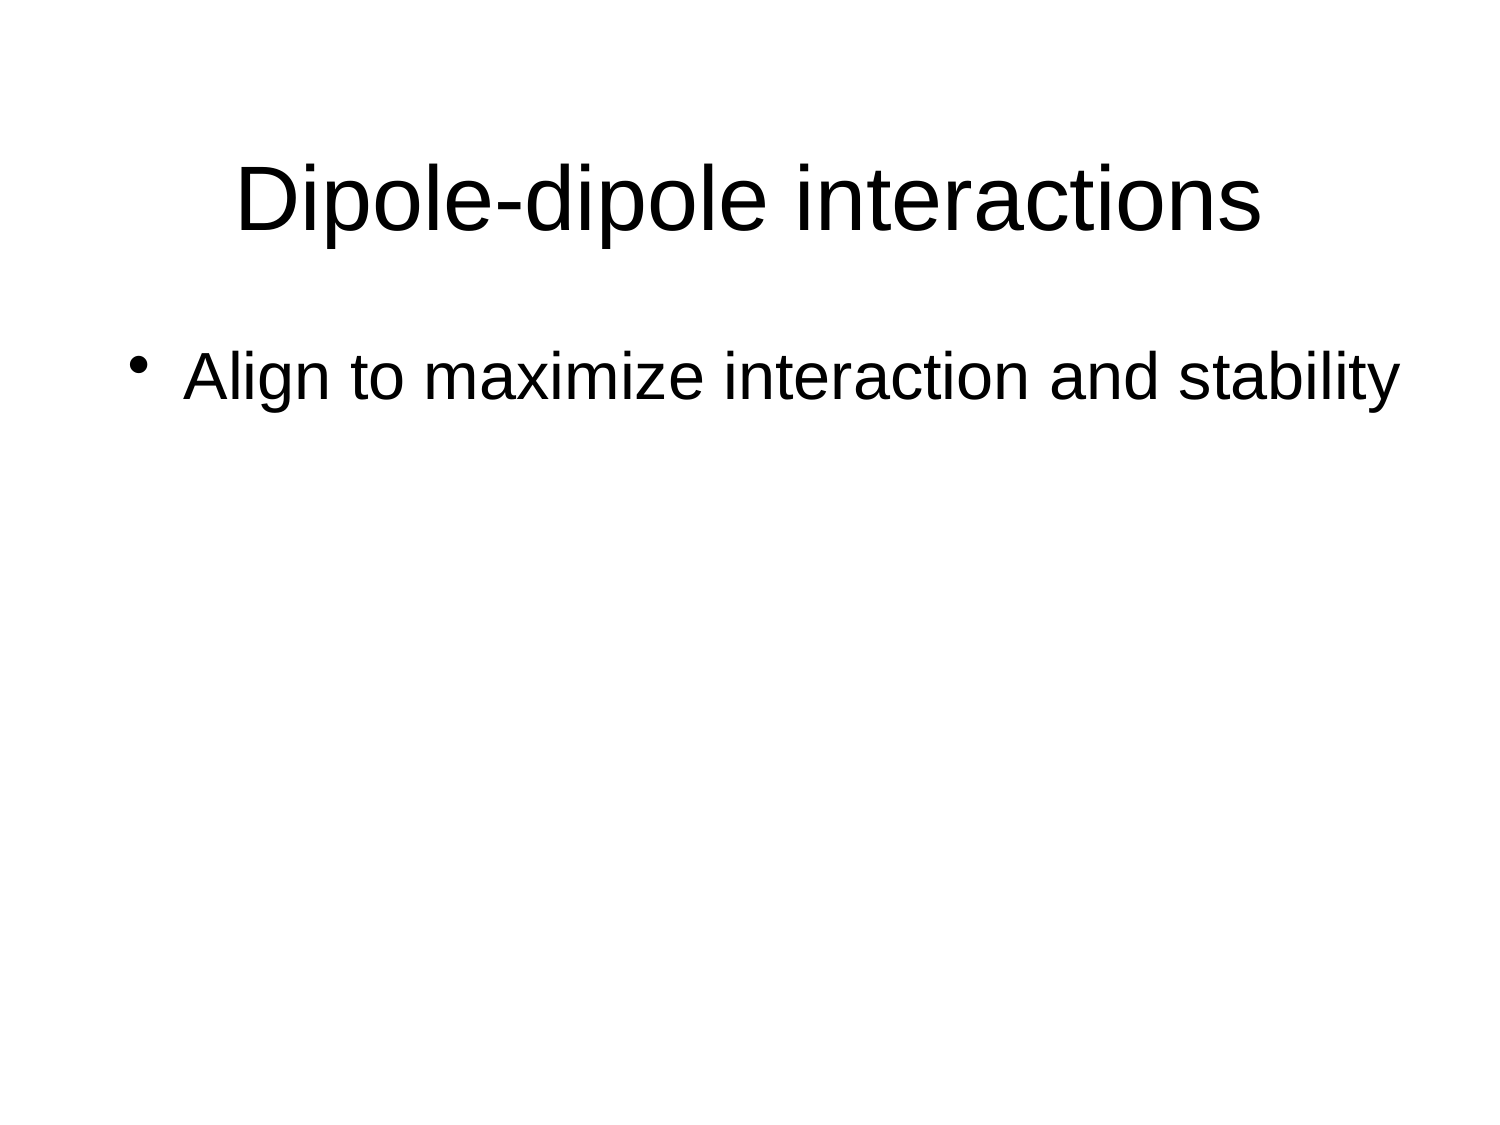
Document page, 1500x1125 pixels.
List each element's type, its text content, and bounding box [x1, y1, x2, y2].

list Align to maximize interaction and stability [112, 324, 1450, 1000]
title Dipole-dipole interactions [112, 99, 1388, 288]
